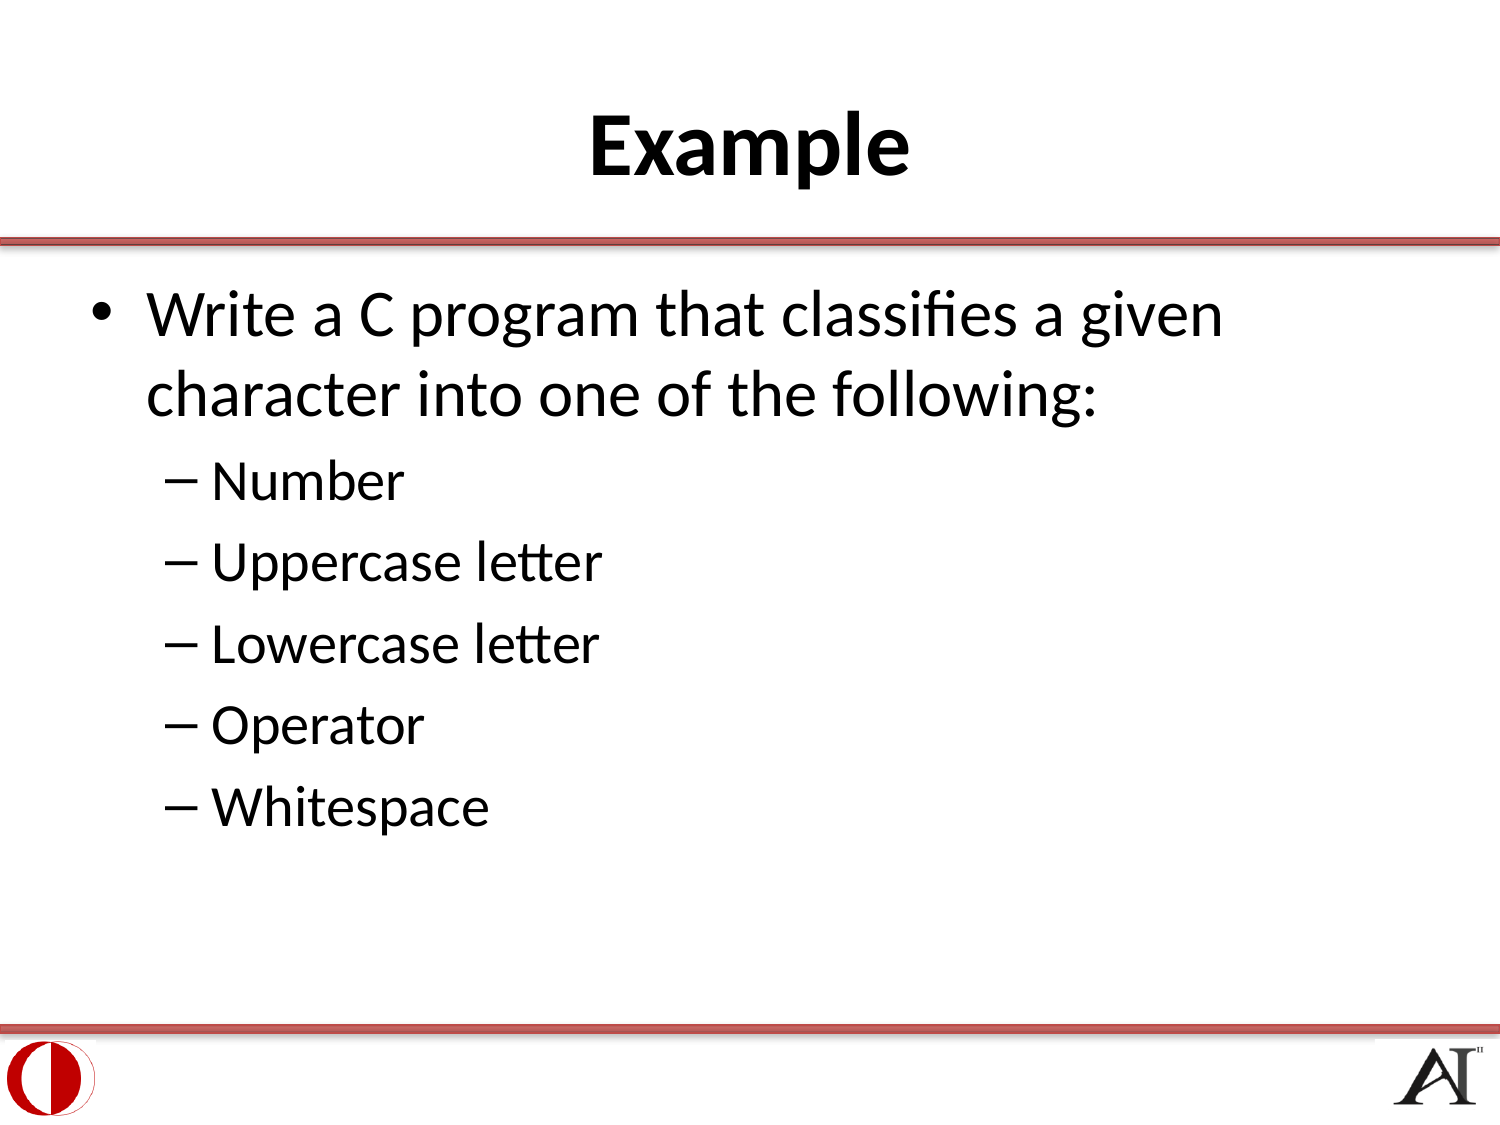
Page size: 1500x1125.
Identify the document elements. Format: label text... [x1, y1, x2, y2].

picture [5, 1040, 96, 1116]
list Write a C program that classifies a given character into one of the following: Number Uppercase letter Lowercase letter Operator Whitespace [75, 262, 1425, 1005]
title Example [75, 45, 1425, 233]
picture [1374, 1039, 1500, 1110]
